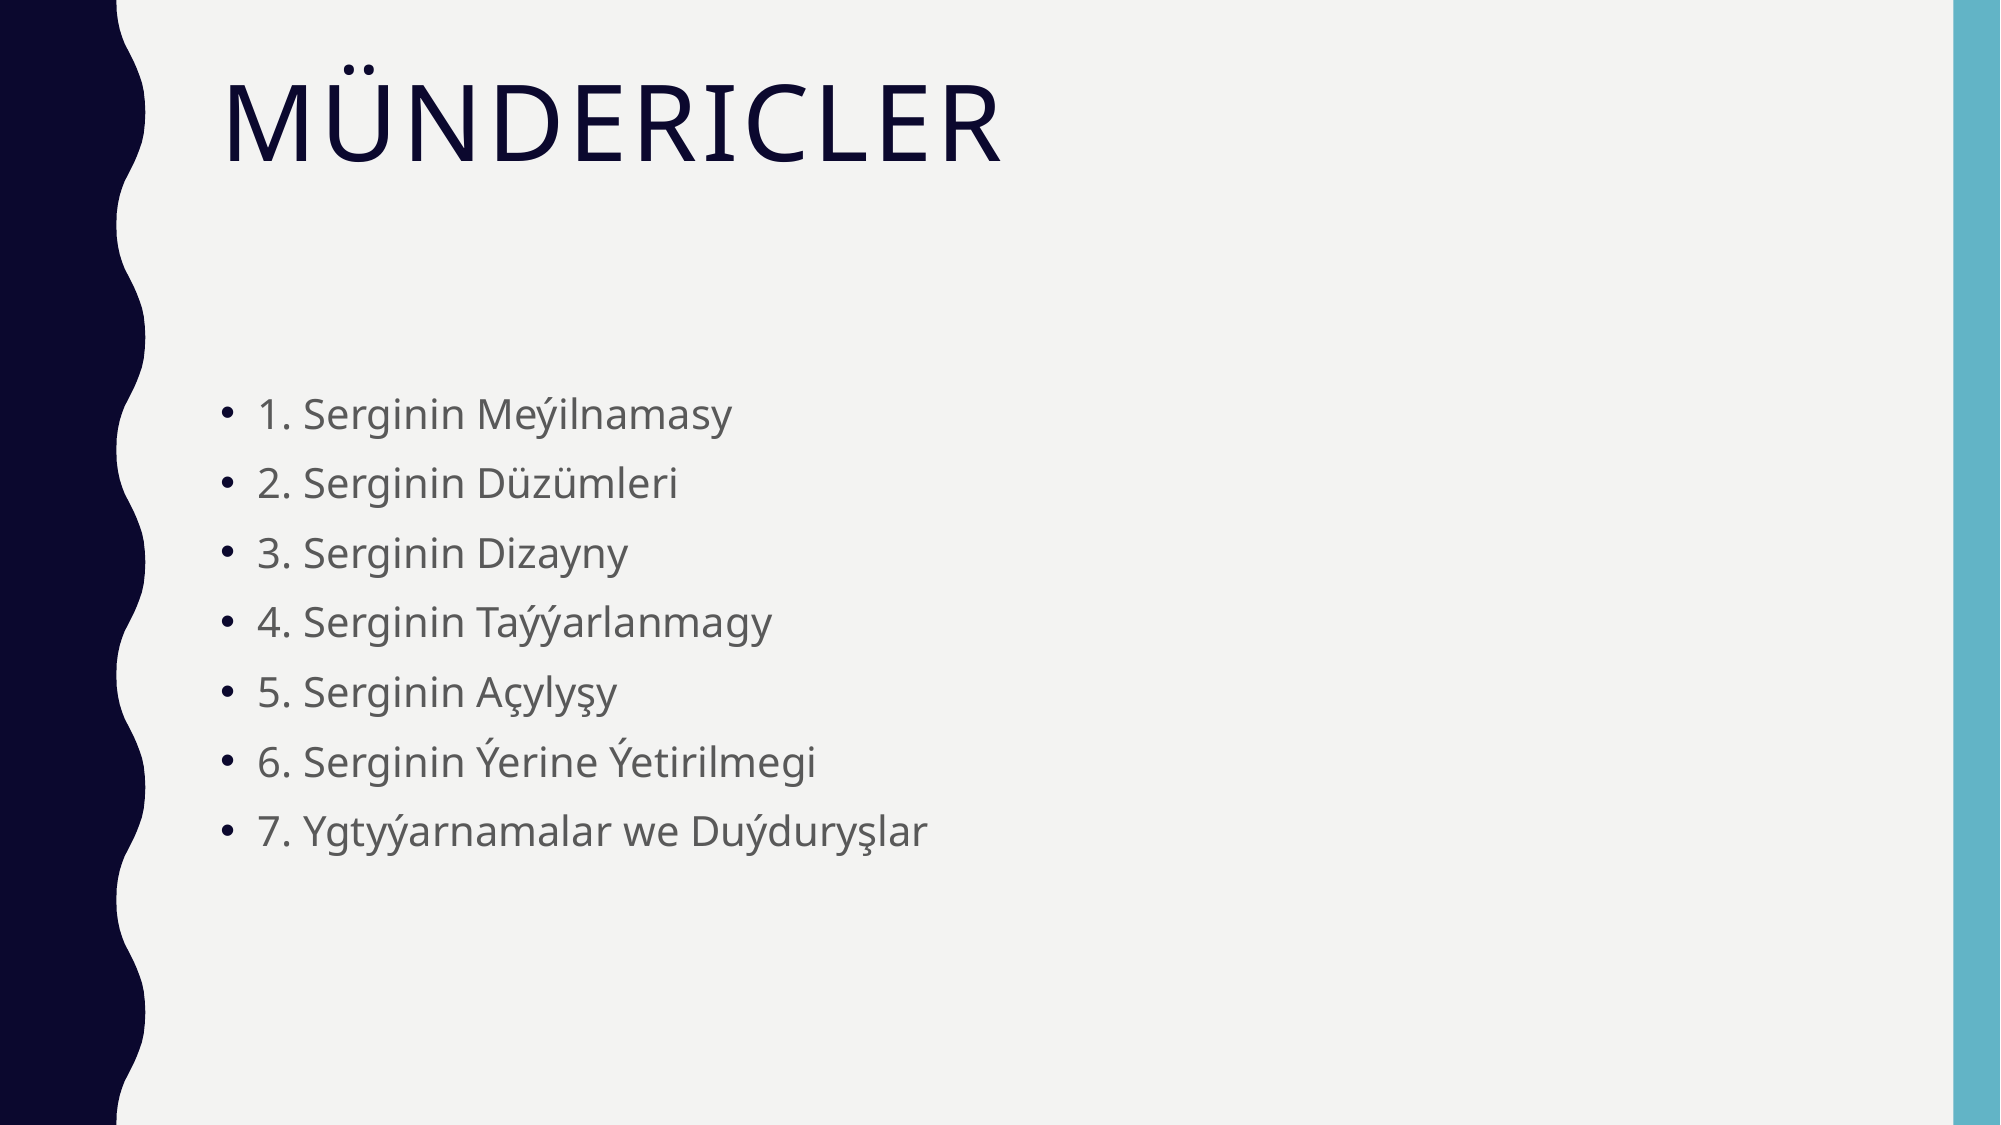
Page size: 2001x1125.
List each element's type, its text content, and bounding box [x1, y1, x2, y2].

title MÜNDERICLER [205, 62, 1875, 308]
list 1. Serginin Meýilnamasy 2. Serginin Düzümleri 3. Serginin Dizayny 4. Serginin Taýýarlanmagy 5. Serginin Açylyşy 6. Serginin Ýerine Ýetirilmegi 7. Ygtyýarnamalar we Duýduryşlar [205, 375, 1875, 965]
